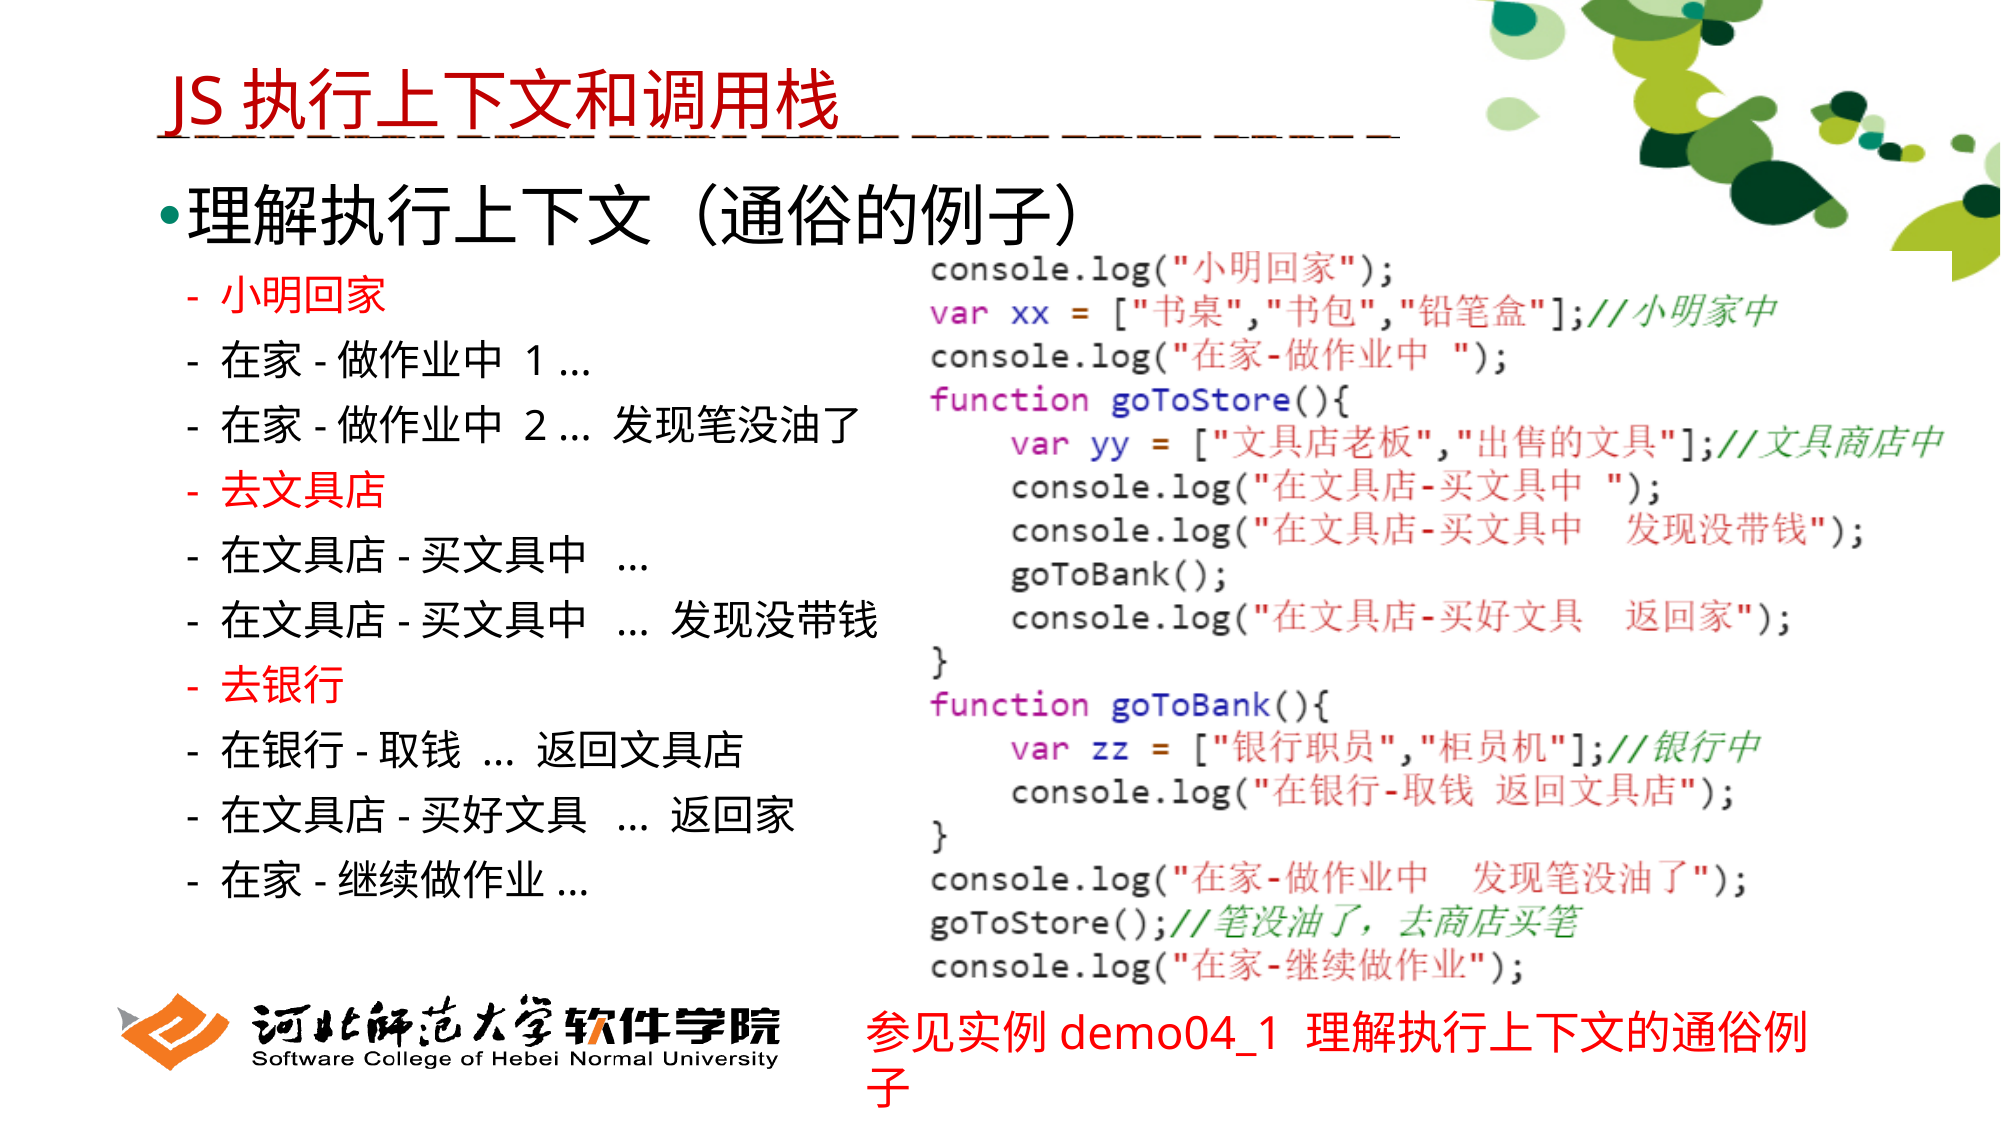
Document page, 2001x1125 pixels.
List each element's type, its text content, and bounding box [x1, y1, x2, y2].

list 理解执行上下文（通俗的例子） - 小明回家 - 在家-做作业中 1 ... - 在家-做作业中 2 ... 发现笔没油了 - 去文具店 - 在文具店-买文具中 ... - 在文具店-买文具中 ... 发现没带钱 - 去银行 - 在银行-取钱 ... 返回文具店 - 在文具店-买好文具 ... 返回家 - 在家-继续做作业... [143, 142, 1865, 997]
text_box 参见实例demo04_1 理解执行上下文的通俗例子 [850, 996, 1865, 1122]
list JS执行上下文和调用栈 [155, 50, 1500, 131]
picture [0, 0, 2001, 1125]
